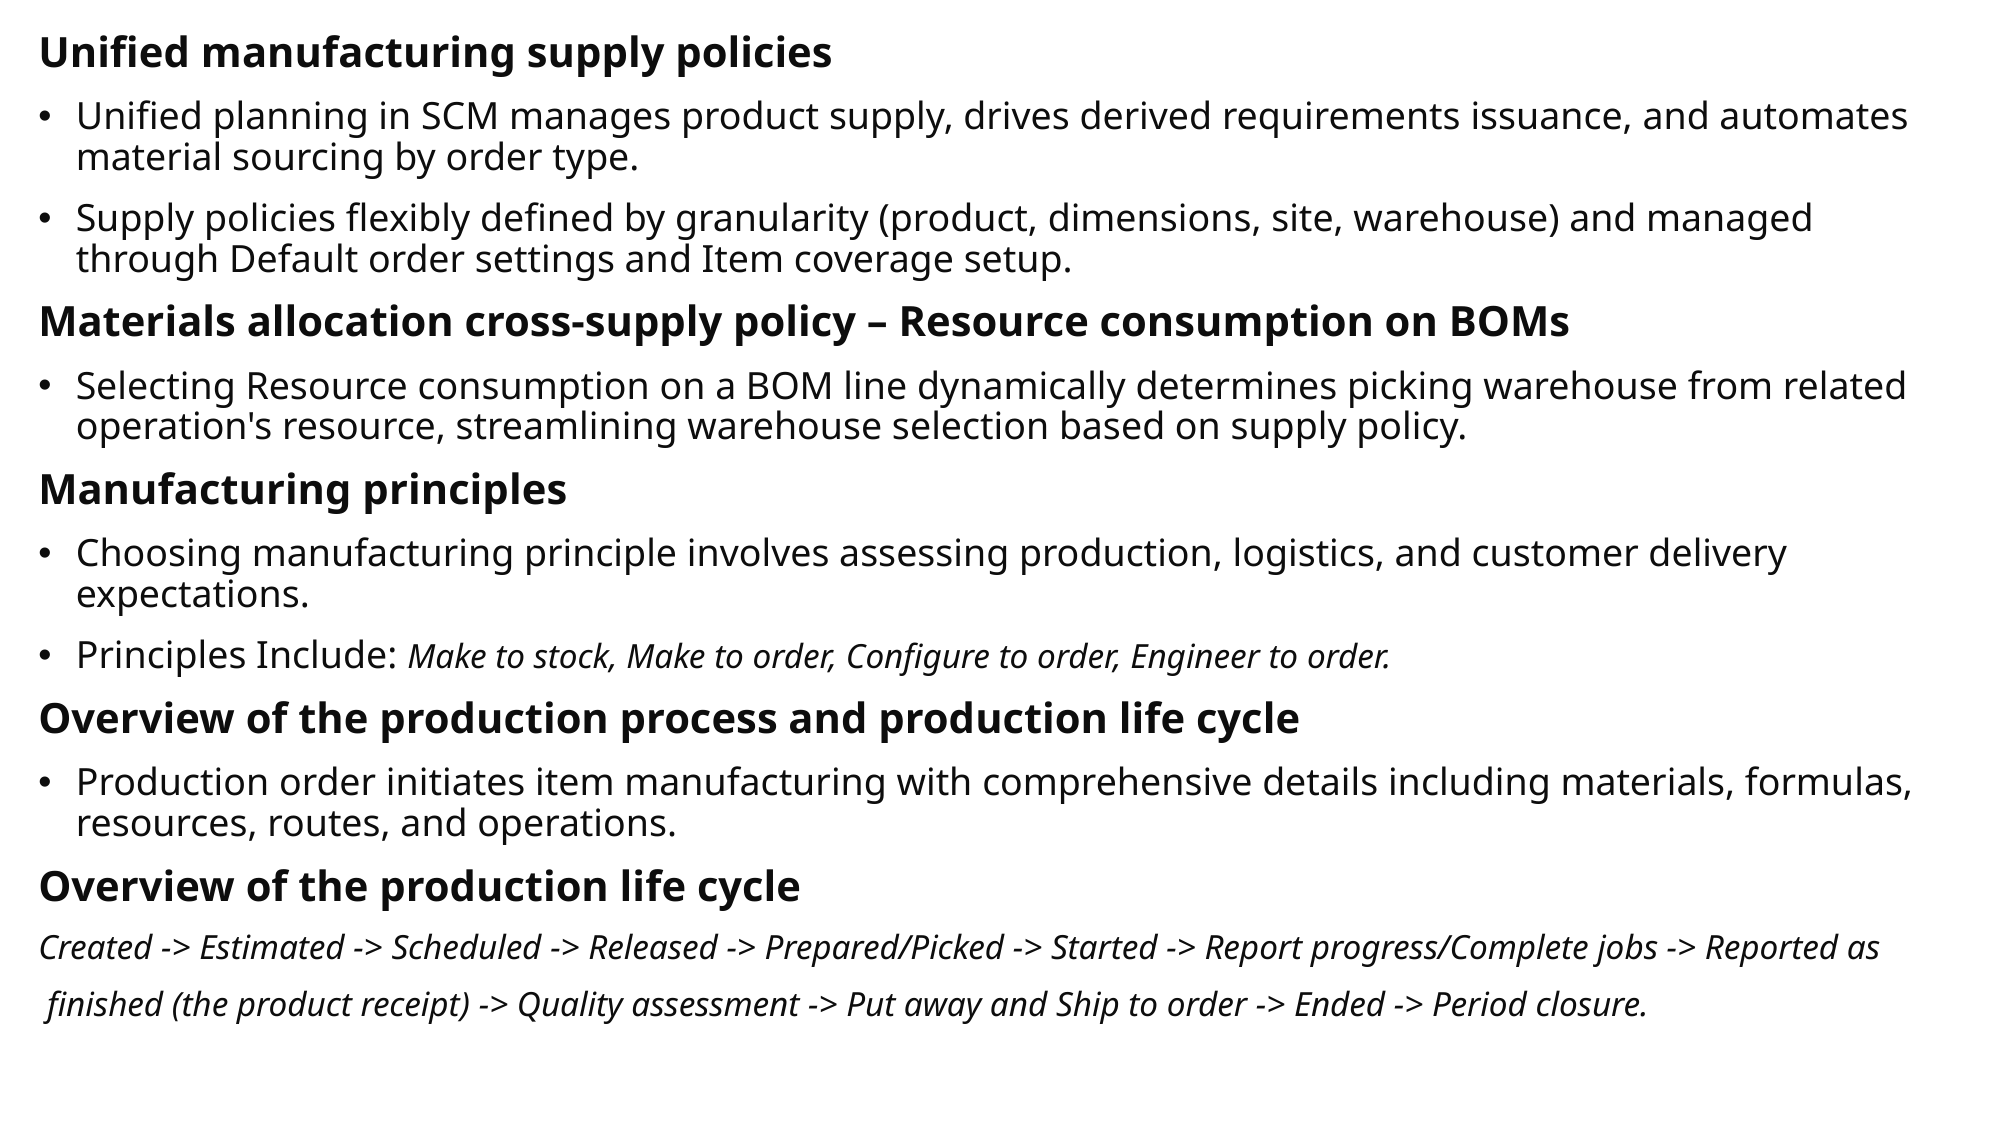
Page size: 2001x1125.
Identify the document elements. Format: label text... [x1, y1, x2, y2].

list Unified manufacturing supply policies Unified planning in SCM manages product supply, drives derived requirements issuance, and automates material sourcing by order type. Supply policies flexibly defined by granularity (product, dimensions, site, warehouse) and managed through Default order settings and Item coverage setup. Materials allocation cross-supply policy – Resource consumption on BOMs Selecting Resource consumption on a BOM line dynamically determines picking warehouse from related operation's resource, streamlining warehouse selection based on supply policy. Manufacturing principles Choosing manufacturing principle involves assessing production, logistics, and customer delivery expectations. Principles Include: Make to stock, Make to order, Configure to order, Engineer to order. Overview of the production process and production life cycle Production order initiates item manufacturing with comprehensive details including materials, formulas, resources, routes, and operations. Overview of the production life cycle Created -> Estimated -> Scheduled -> Released -> Prepared/Picked -> Started -> Report progress/Complete jobs -> Reported as finished (the product receipt) -> Quality assessment -> Put away and Ship to order -> Ended -> Period closure. [23, 24, 1982, 1106]
